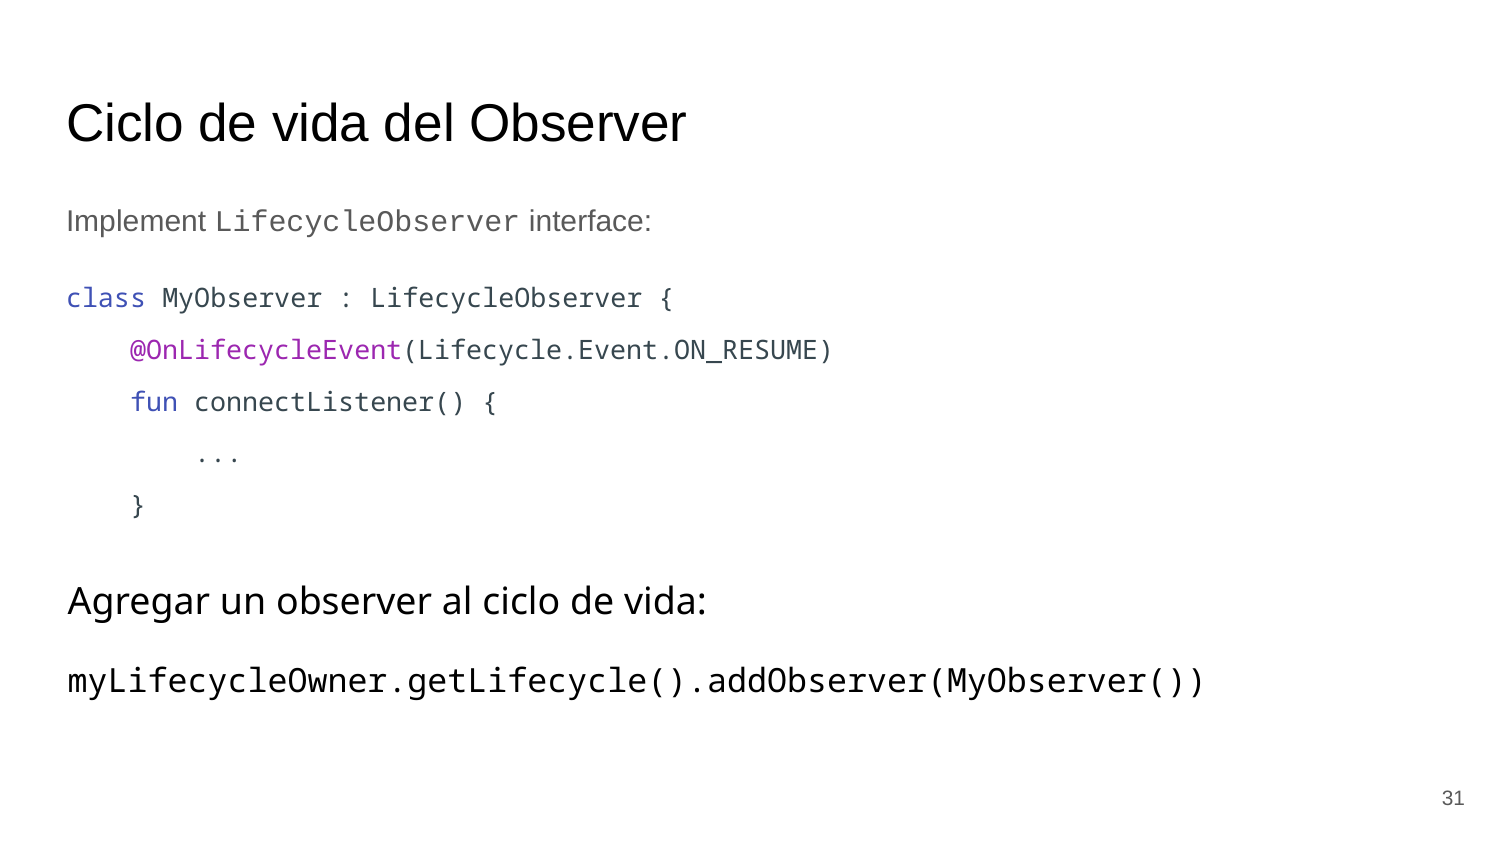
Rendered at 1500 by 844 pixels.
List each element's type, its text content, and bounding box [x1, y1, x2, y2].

title Ciclo de vida del Observer [51, 72, 1449, 167]
list Implement LifecycleObserver interface: class MyObserver : LifecycleObserver { @OnLifecycleEvent(Lifecycle.Event.ON_RESUME) fun connectListener() { ... } [51, 186, 1449, 538]
text_box Agregar un observer al ciclo de vida: myLifecycleOwner.getLifecycle().addObserver(MyObserver()) [52, 561, 1451, 697]
slide_number ‹#› [1389, 764, 1480, 830]
